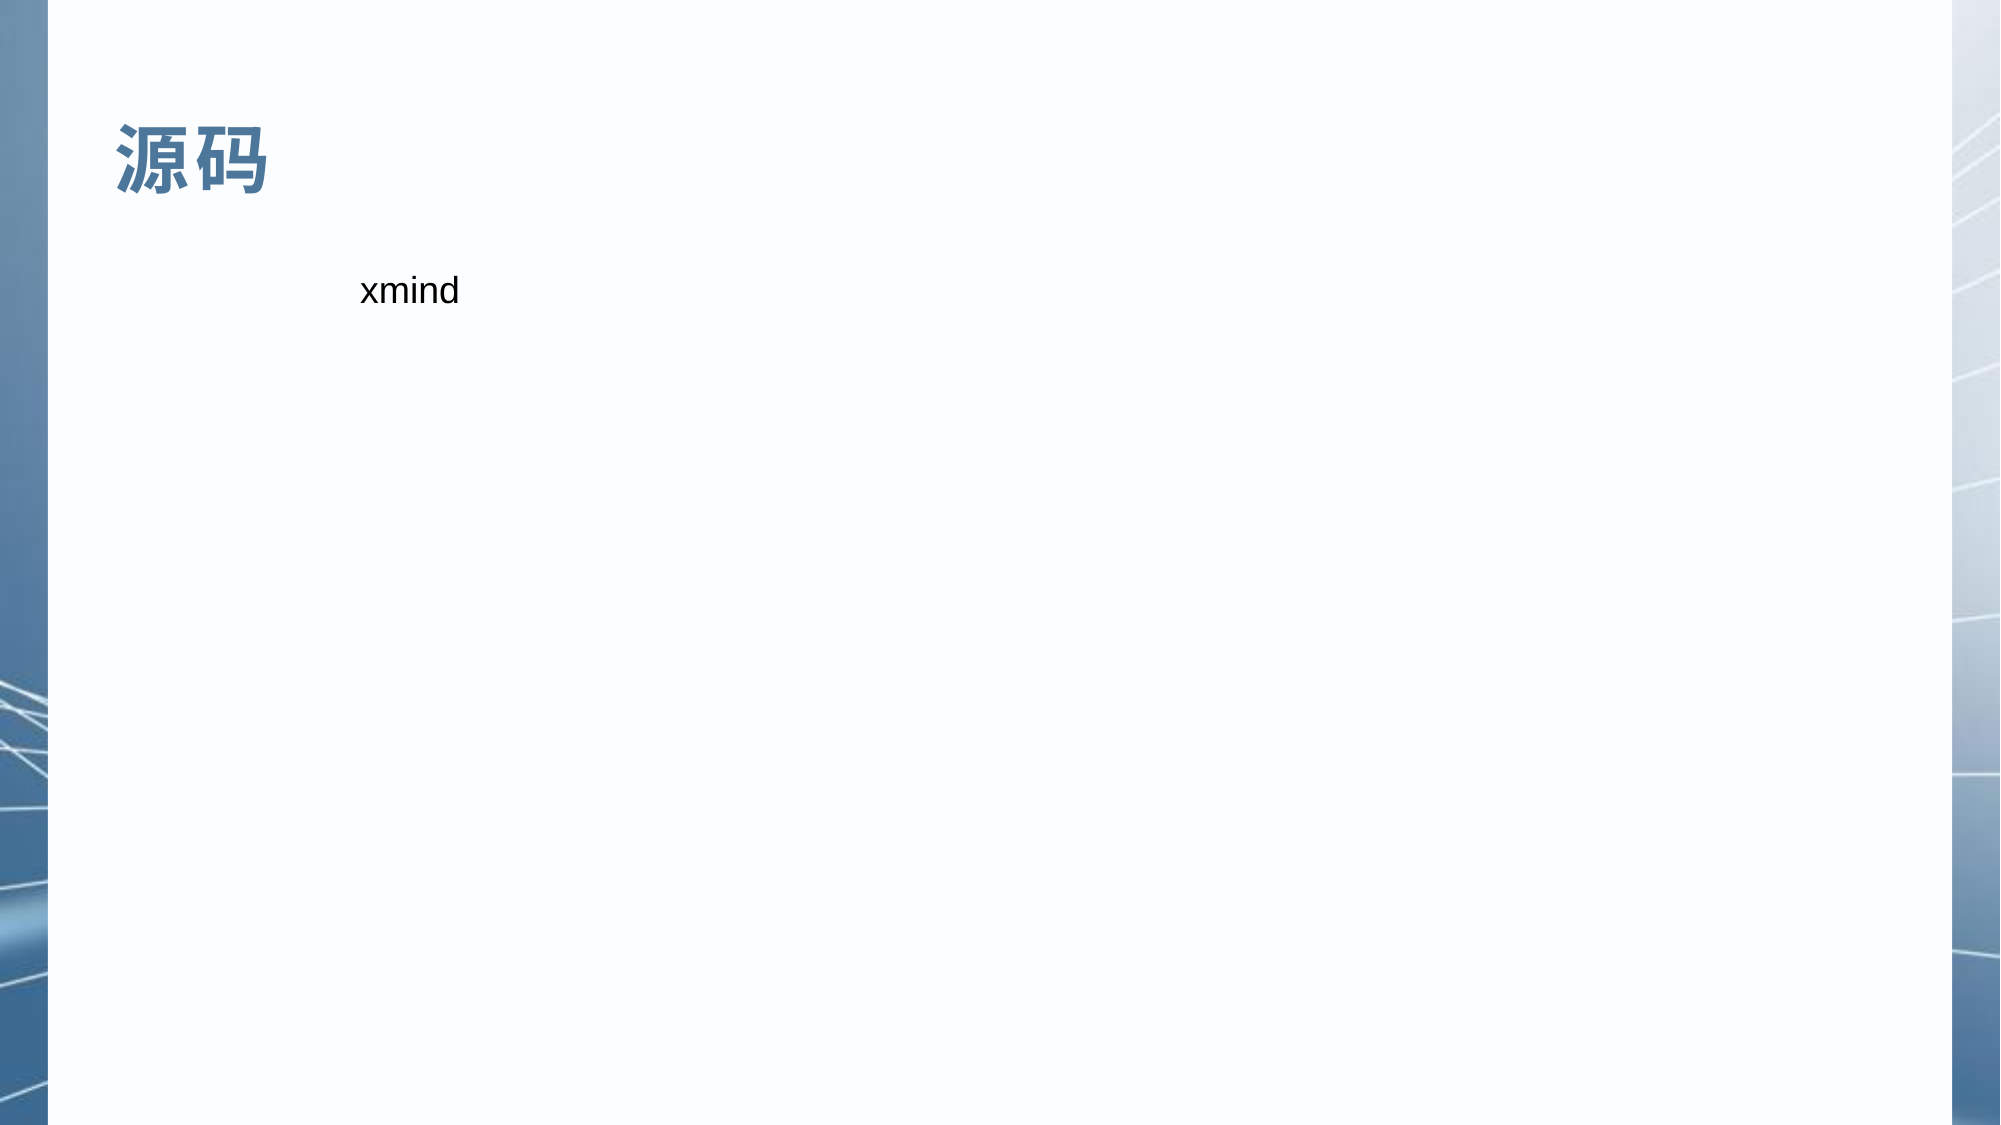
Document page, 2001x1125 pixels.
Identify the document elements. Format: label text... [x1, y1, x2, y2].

picture [1953, 0, 2000, 1125]
picture [0, 0, 47, 1125]
text_box 源码 [99, 99, 1942, 216]
text_box xmind [345, 258, 1650, 319]
